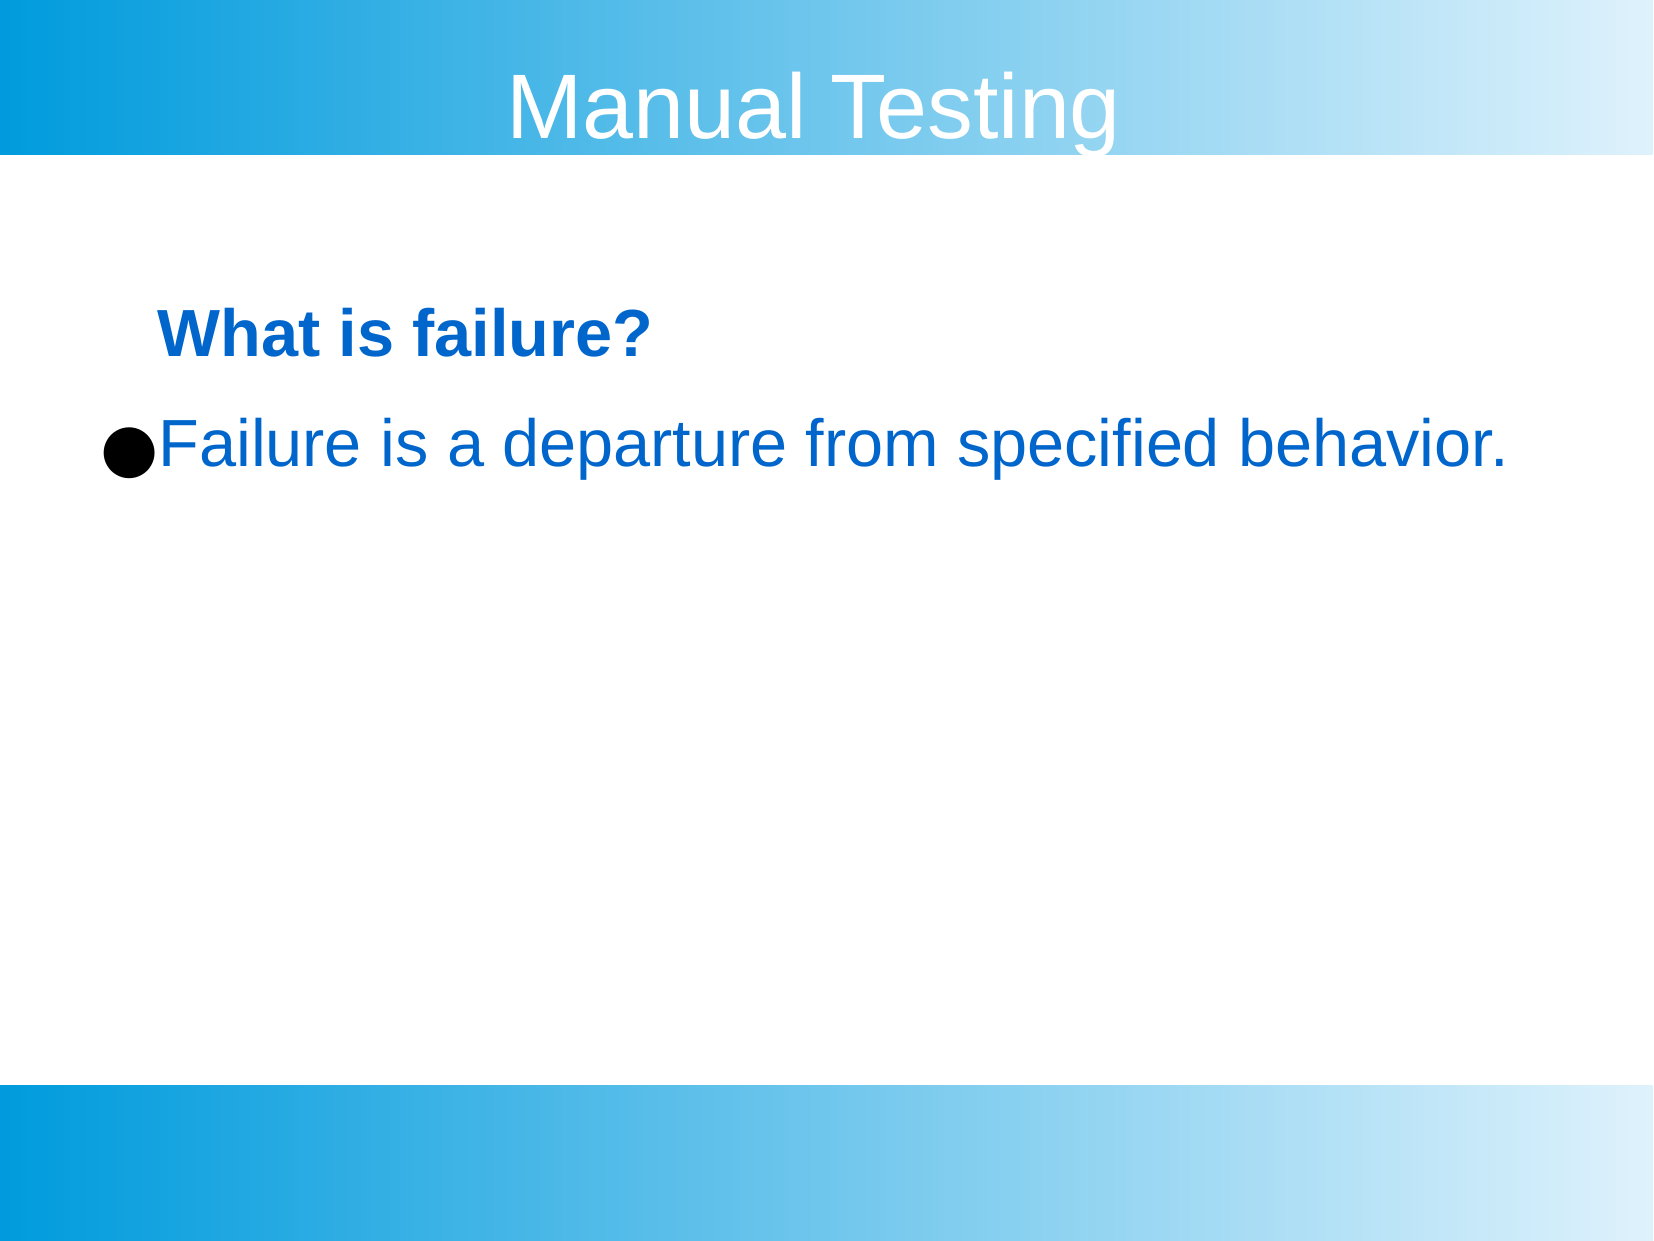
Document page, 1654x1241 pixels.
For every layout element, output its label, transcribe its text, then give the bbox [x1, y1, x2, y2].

text_box Manual Testing [82, 49, 1571, 154]
text_box What is failure? Failure is a departure from specified behavior. [82, 290, 1571, 1010]
